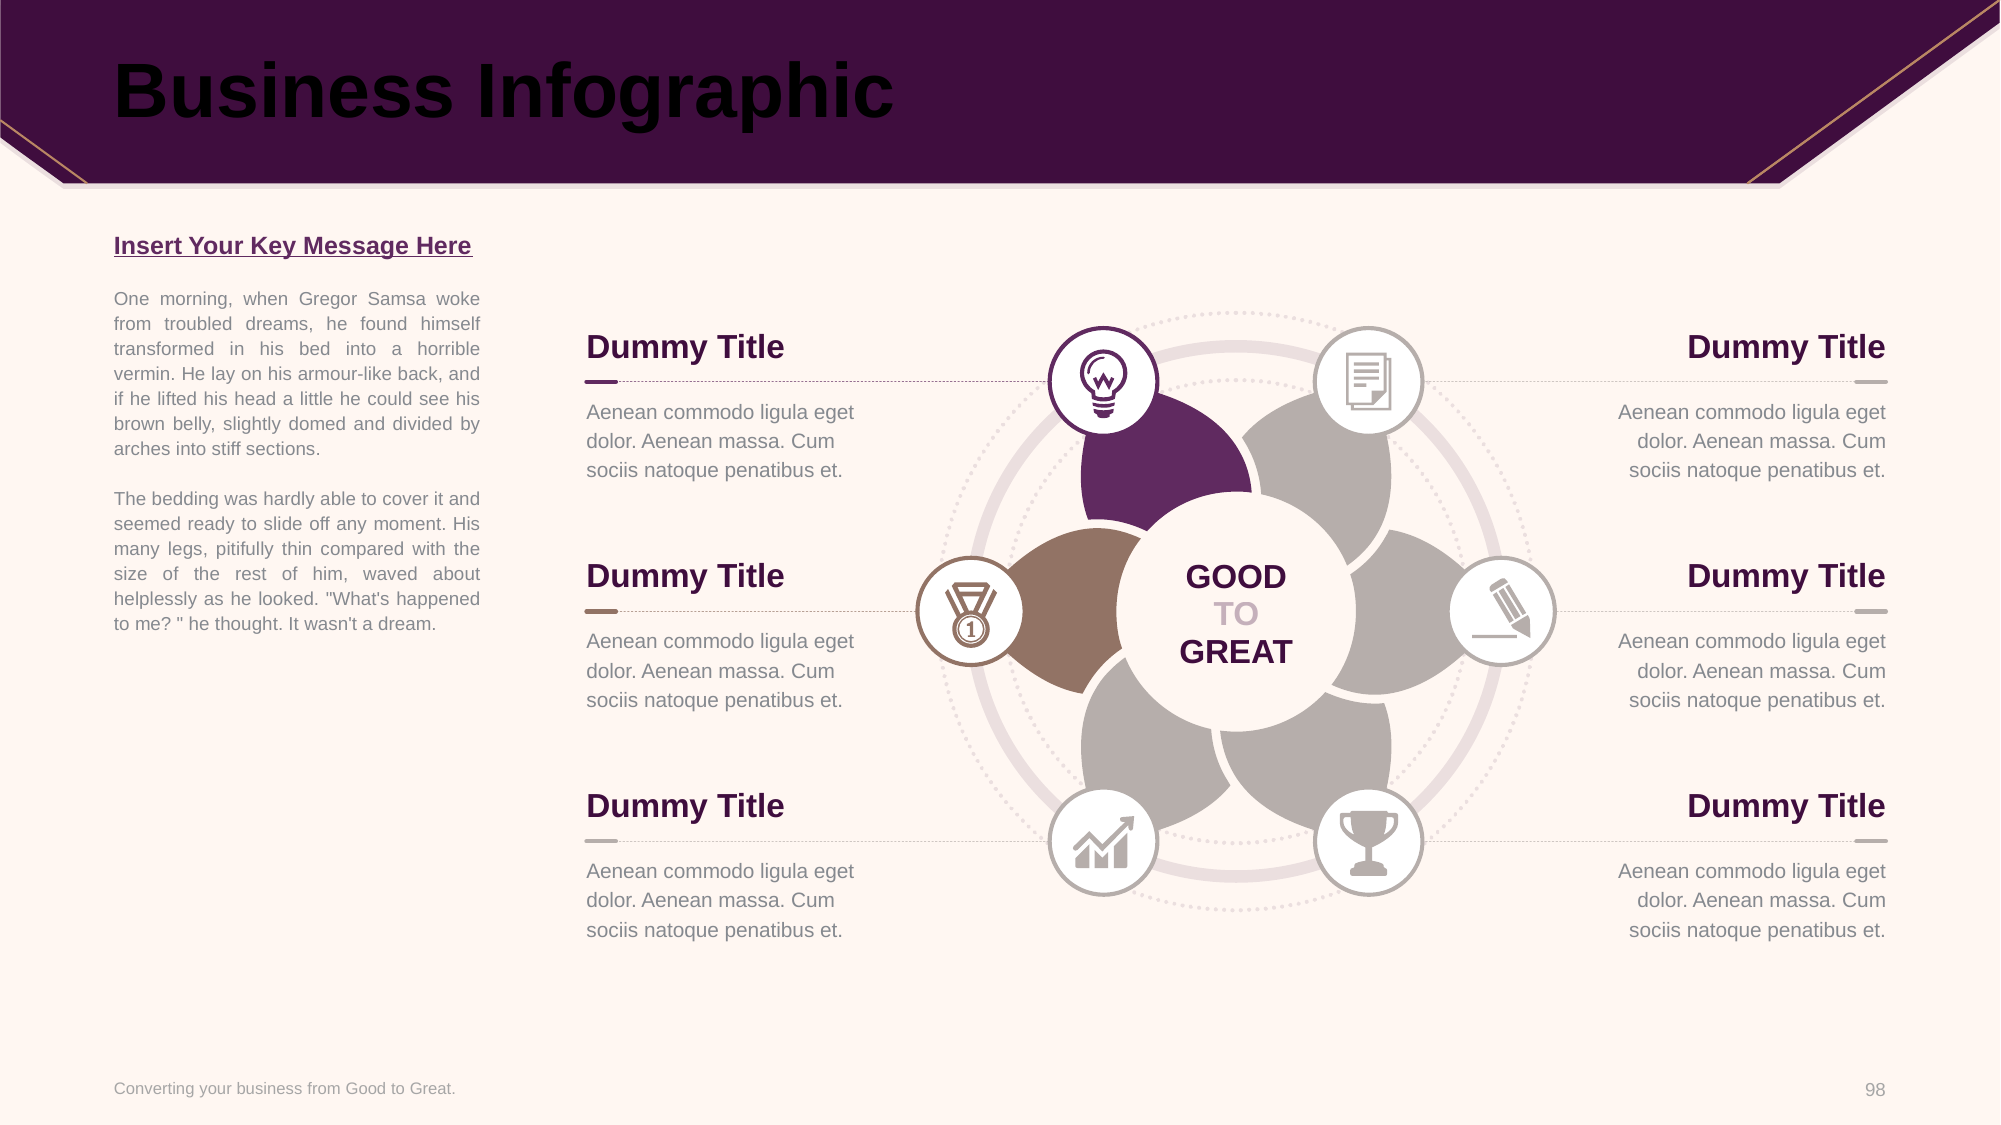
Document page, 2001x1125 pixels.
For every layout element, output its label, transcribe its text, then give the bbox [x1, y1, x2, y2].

slide_number 98 [1791, 1069, 1886, 1109]
list Insert Your Key Message Here One morning, when Gregor Samsa woke from troubled dreams, he found himself transformed in his bed into a horrible vermin. He lay on his armour-like back, and if he lifted his head a little he could see his brown belly, slightly domed and divided by arches into stiff sections. The bedding was hardly able to cover it and seemed ready to slide off any moment. His many legs, pitifully thin compared with the size of the rest of him, waved about helplessly as he looked. "What's happened to me? " he thought. It wasn't a dream. [114, 234, 481, 1014]
title Business Infographic [114, 5, 1886, 181]
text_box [586, 310, 1886, 943]
footer Converting your business from Good to Great. [114, 1068, 899, 1108]
